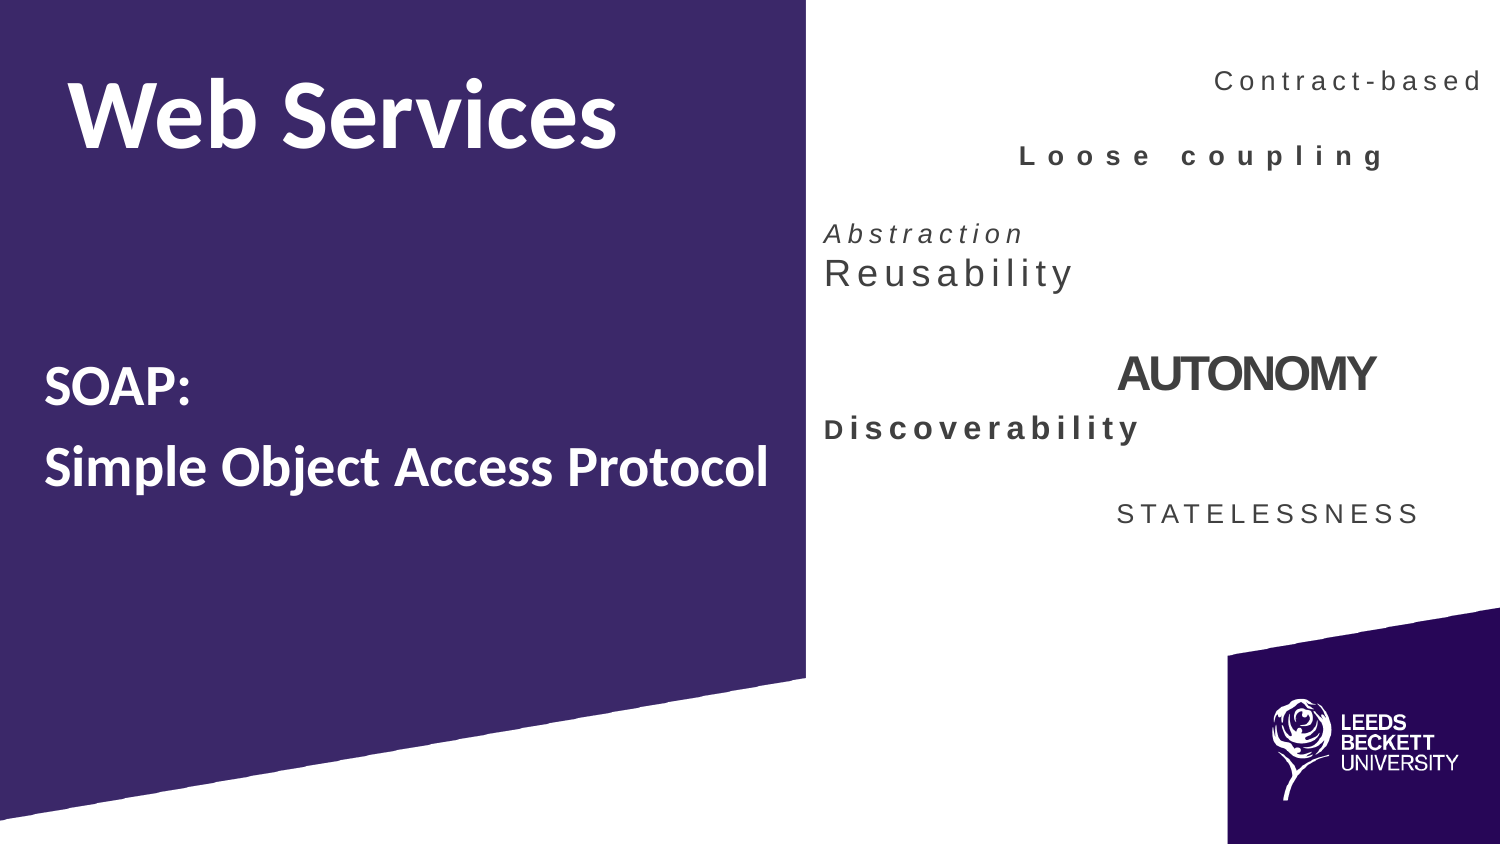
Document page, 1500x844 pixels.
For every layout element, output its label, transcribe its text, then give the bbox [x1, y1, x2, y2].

list Web Services [53, 41, 987, 201]
list SOAP: Simple Object Access Protocol [29, 339, 798, 582]
list Contract-based Loose coupling Abstraction Reusability AUTONOMY Discoverability STATELESSNESS [809, 55, 1500, 537]
picture [0, 0, 1500, 844]
